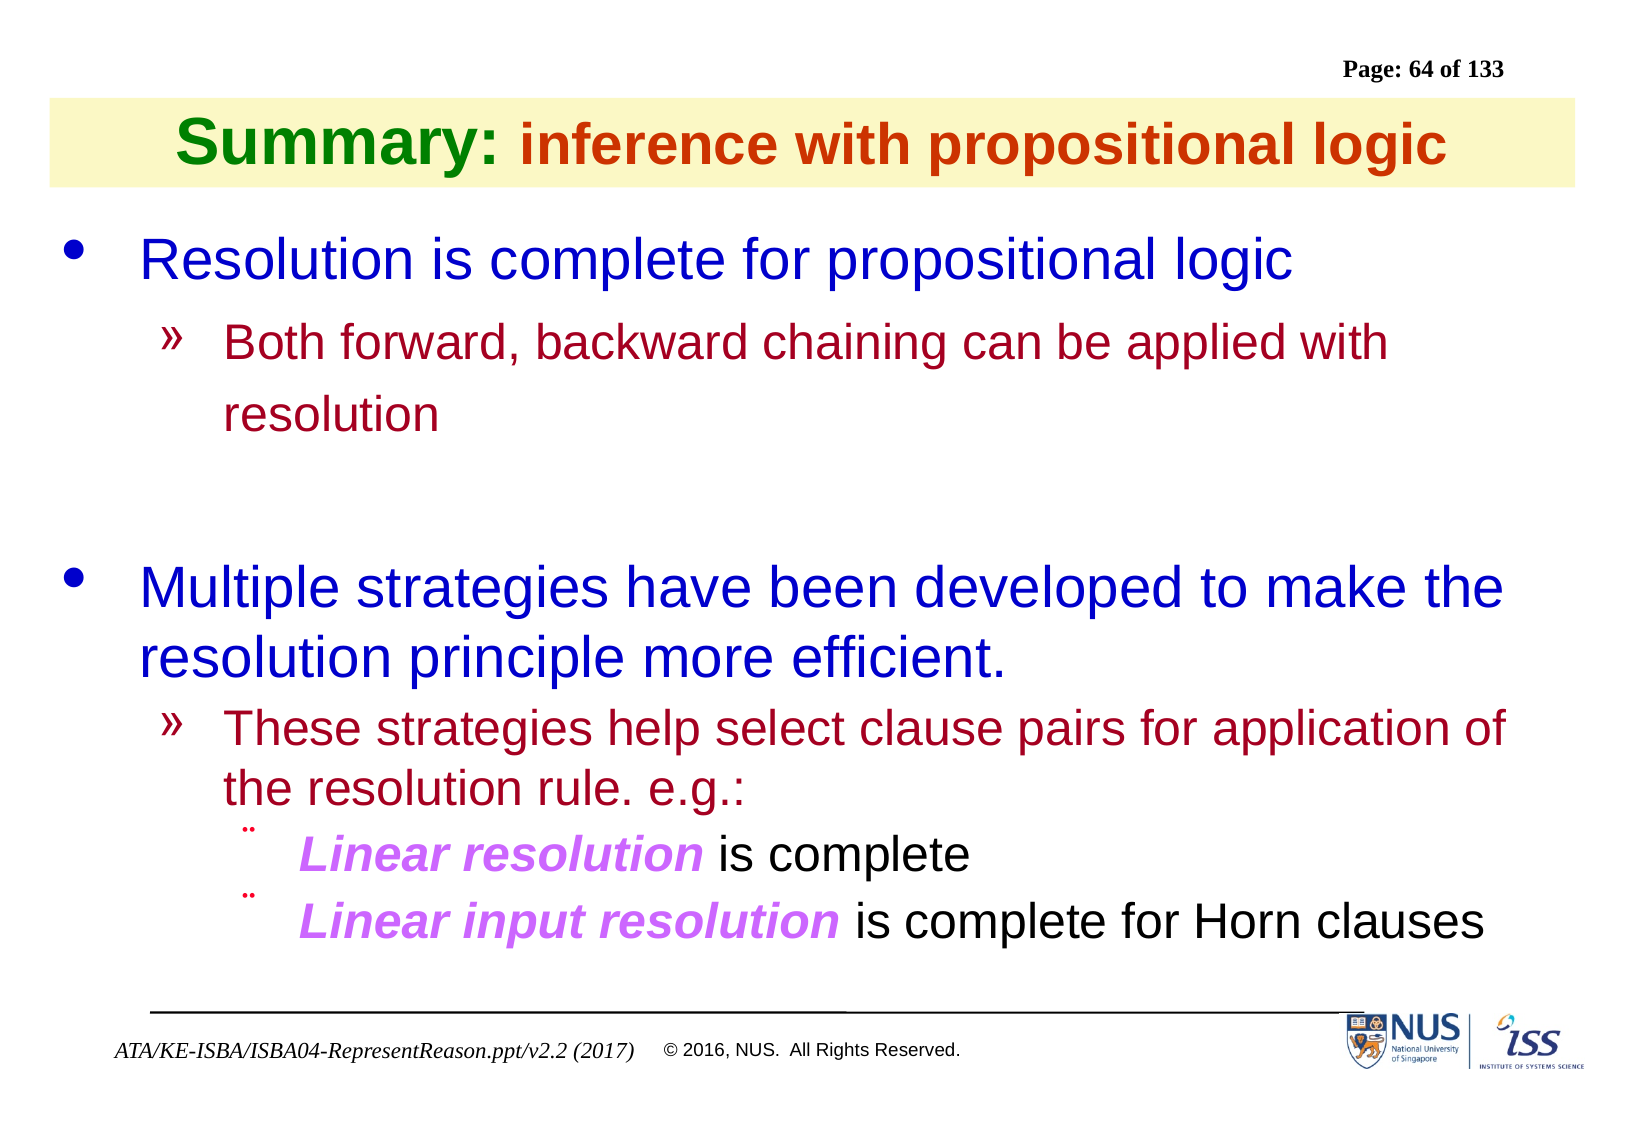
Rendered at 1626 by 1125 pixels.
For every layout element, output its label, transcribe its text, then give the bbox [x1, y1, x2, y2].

picture [1339, 1013, 1585, 1069]
list Resolution is complete for propositional logic Both forward, backward chaining can be applied with resolution Multiple strategies have been developed to make the resolution principle more efficient. These strategies help select clause pairs for application of the resolution rule. e.g.: Linear resolution is complete Linear input resolution is complete for Horn clauses [49, 199, 1576, 988]
title Summary: inference with propositional logic [49, 97, 1576, 188]
